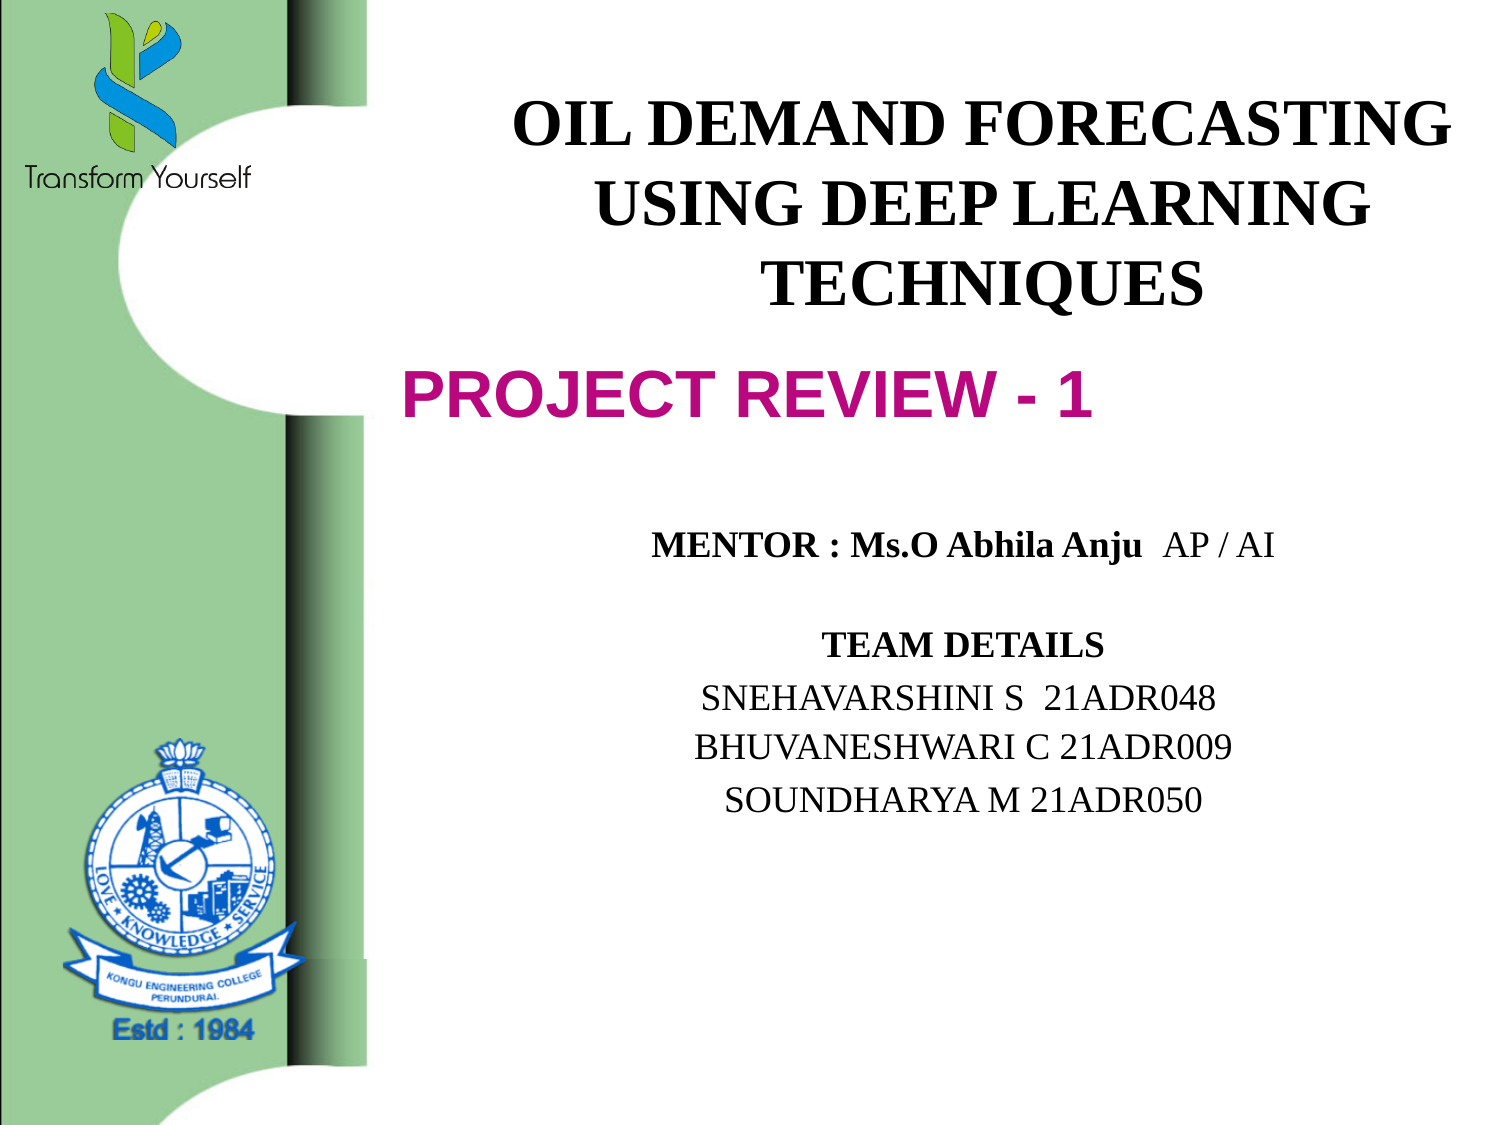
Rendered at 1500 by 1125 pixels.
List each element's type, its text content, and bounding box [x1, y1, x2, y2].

text_box MENTOR : Ms.O Abhila Anju AP / AI TEAM DETAILS SNEHAVARSHINI S 21ADR048 BHUVANESHWARI C 21ADR009 SOUNDHARYA M 21ADR050 [443, 512, 1494, 990]
picture [0, 0, 1500, 1125]
subtitle PROJECT REVIEW - 1 [183, 249, 1260, 488]
title OIL DEMAND FORECASTING USING DEEP LEARNING TECHNIQUES [499, 56, 1470, 319]
